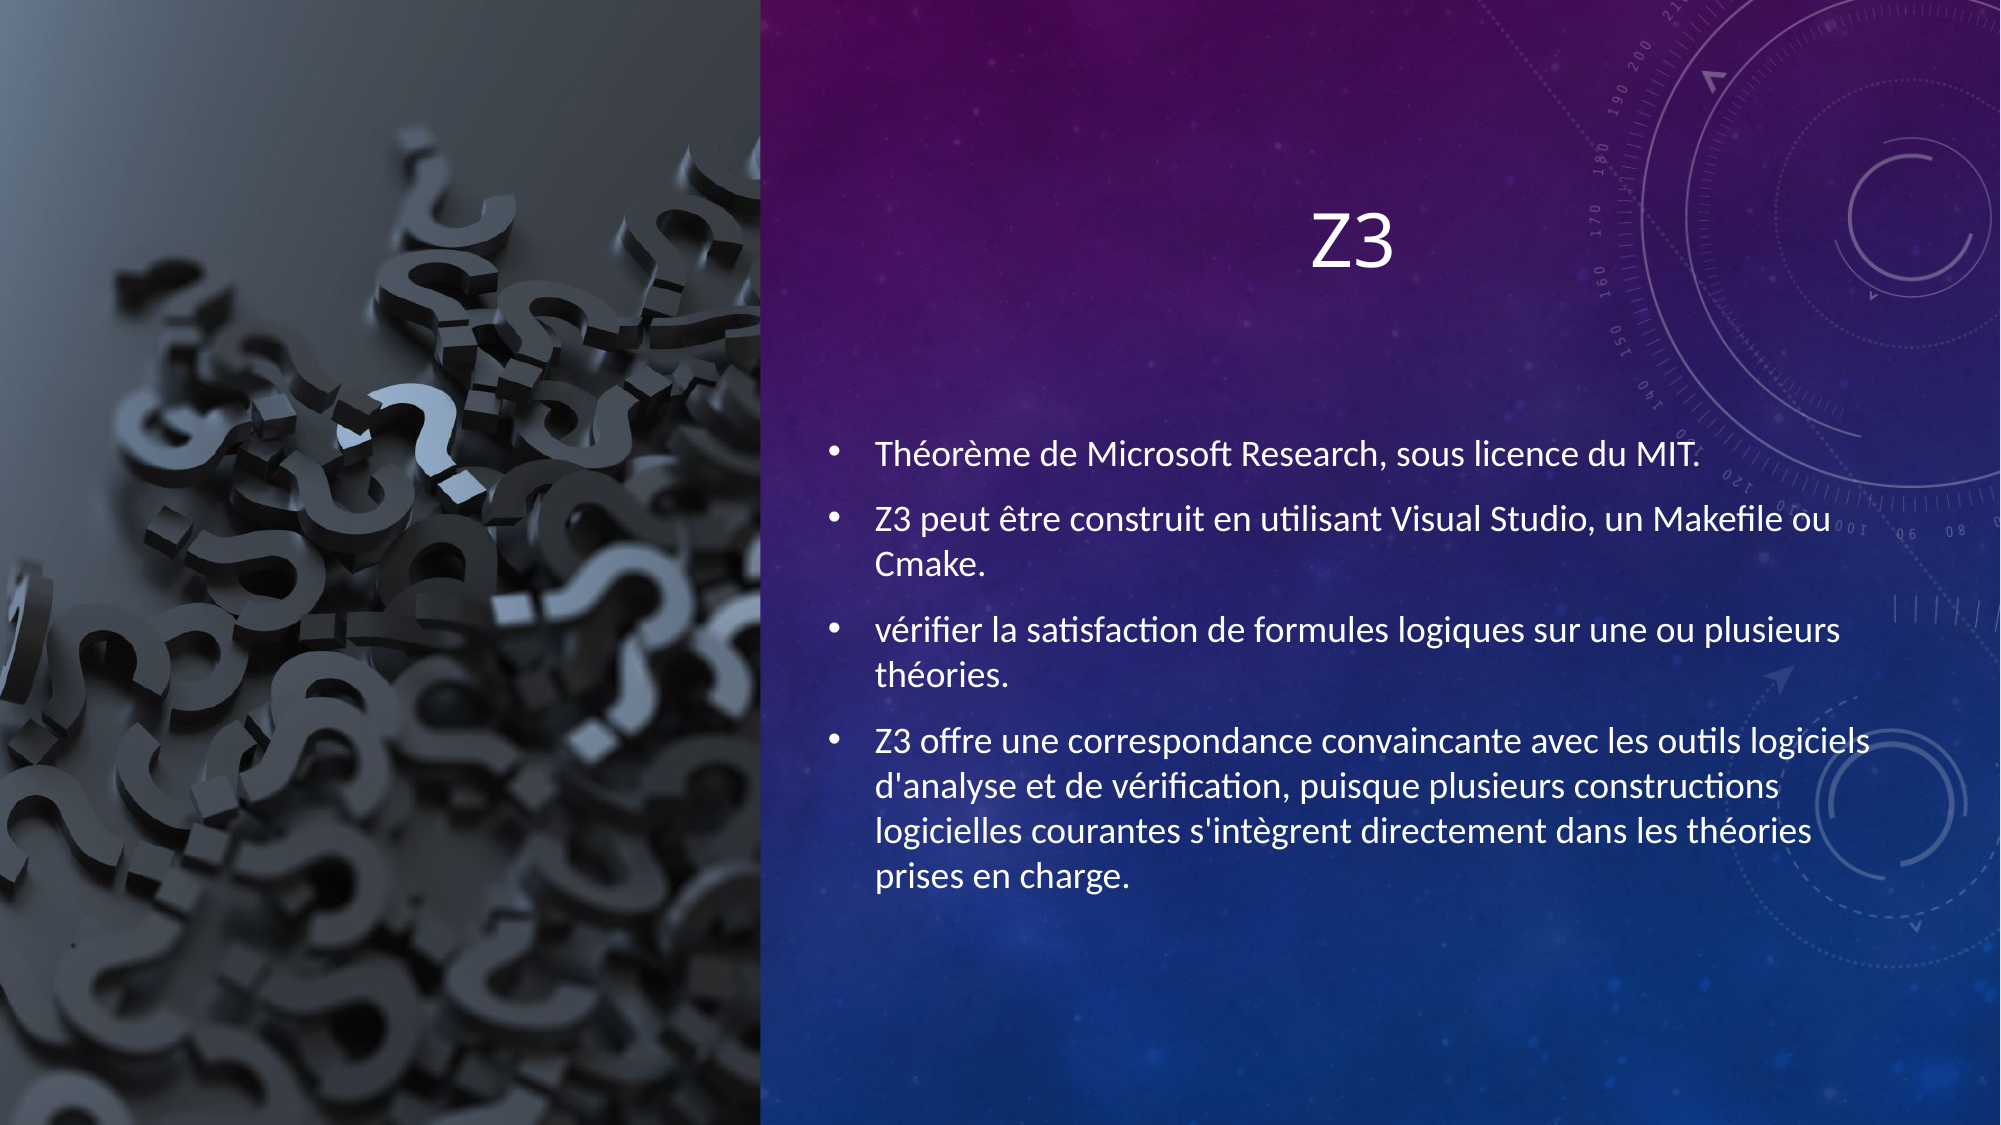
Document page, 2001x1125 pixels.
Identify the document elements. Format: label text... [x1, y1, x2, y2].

picture [0, 0, 2001, 1125]
list Théorème de Microsoft Research, sous licence du MIT. Z3 peut être construit en utilisant Visual Studio, un Makefile ou Cmake. vérifier la satisfaction de formules logiques sur une ou plusieurs théories. Z3 offre une correspondance convaincante avec les outils logiciels d'analyse et de vérification, puisque plusieurs constructions logicielles courantes s'intègrent directement dans les théories prises en charge. [812, 369, 1895, 1021]
title Z3 [812, 104, 1895, 369]
